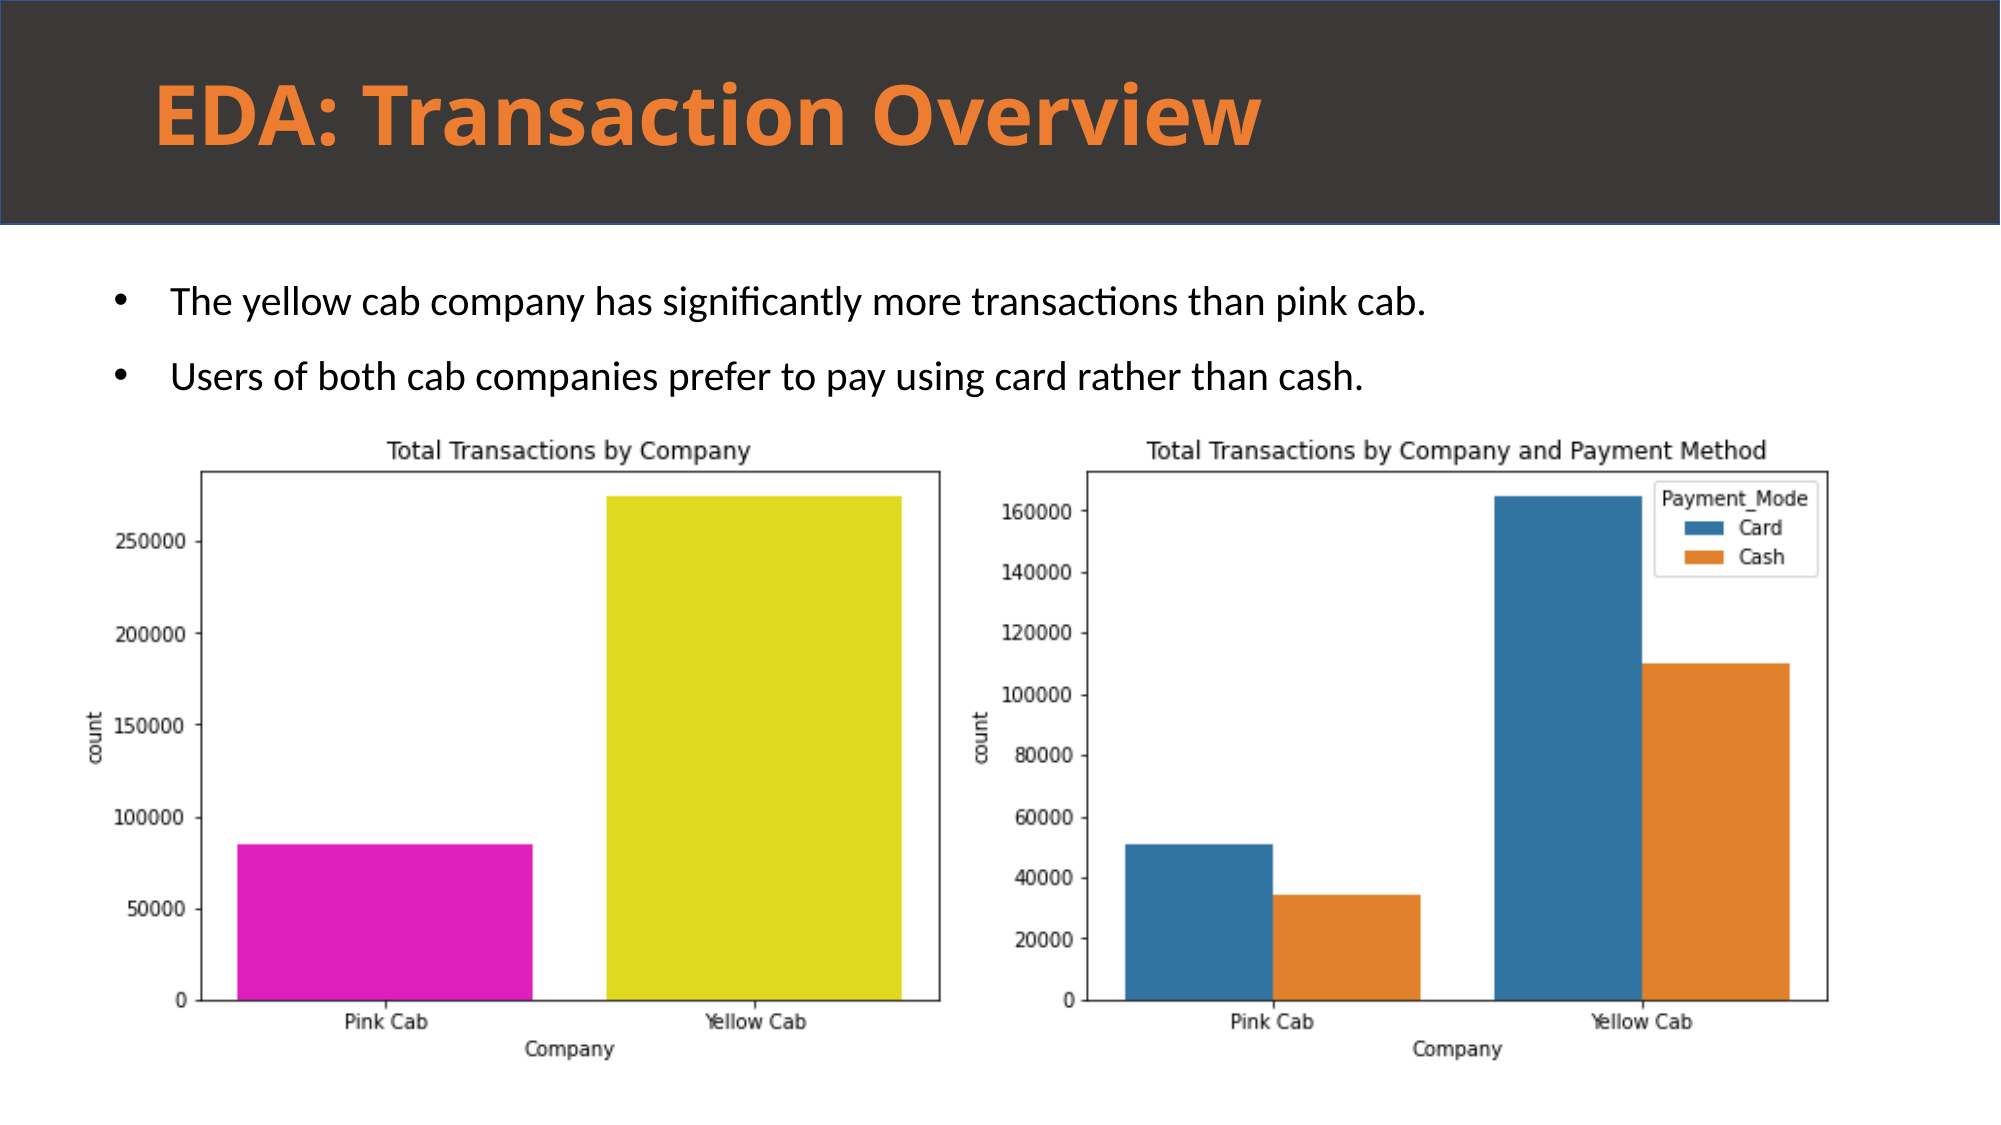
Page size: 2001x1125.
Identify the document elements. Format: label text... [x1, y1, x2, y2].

title EDA: Transaction Overview [137, 9, 1863, 228]
text_box The yellow cab company has significantly more transactions than pink cab. Users of both cab companies prefer to pay using card rather than cash. [98, 266, 1899, 407]
picture [61, 411, 1899, 1080]
text_box [0, 0, 2000, 225]
